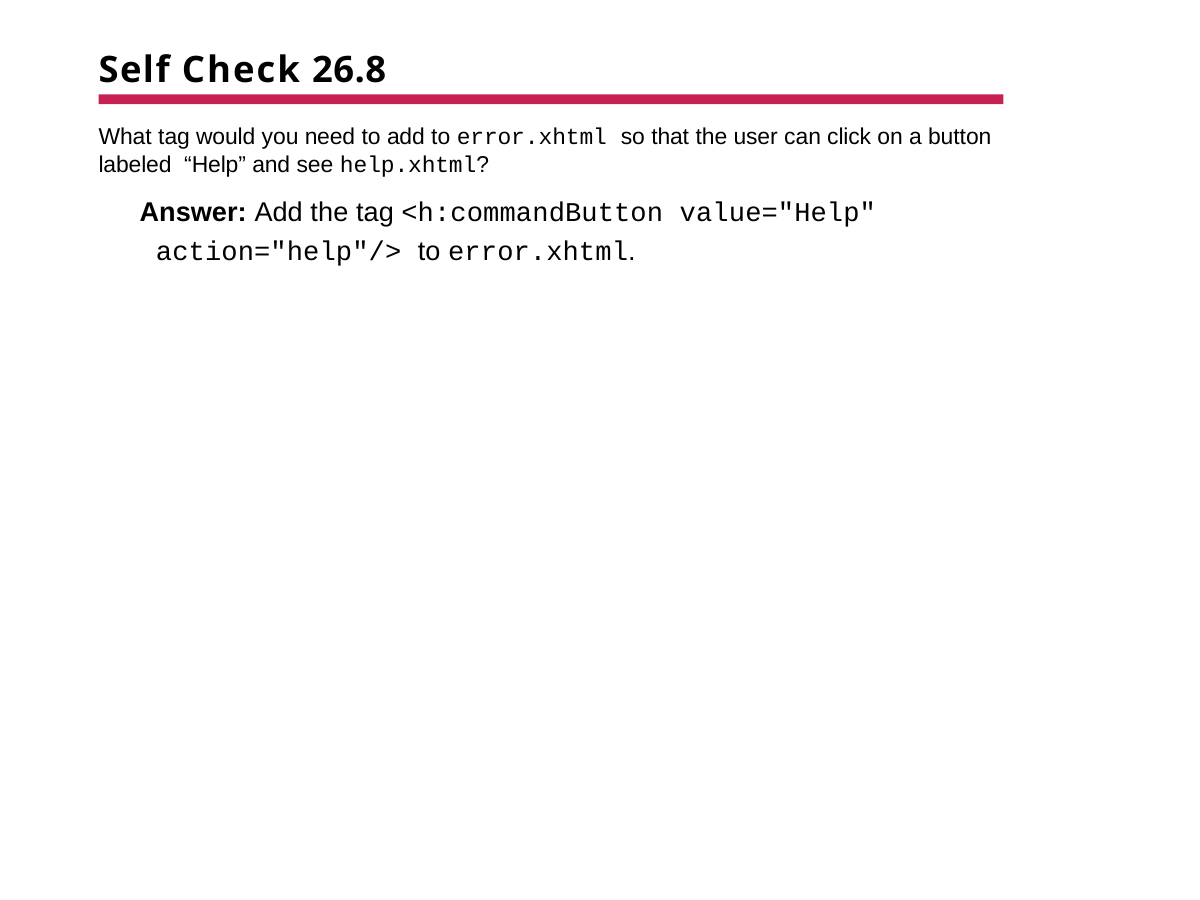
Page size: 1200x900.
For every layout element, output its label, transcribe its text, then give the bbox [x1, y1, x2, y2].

title Self Check 26.8 [96, 45, 1104, 197]
text_box What tag would you need to add to error.xhtml so that the user can click on a button labeled “Help” and see help.xhtml? Answer: Add the tag <h:commandButton value="Help" action="help"/> to error.xhtml. [96, 120, 1070, 266]
